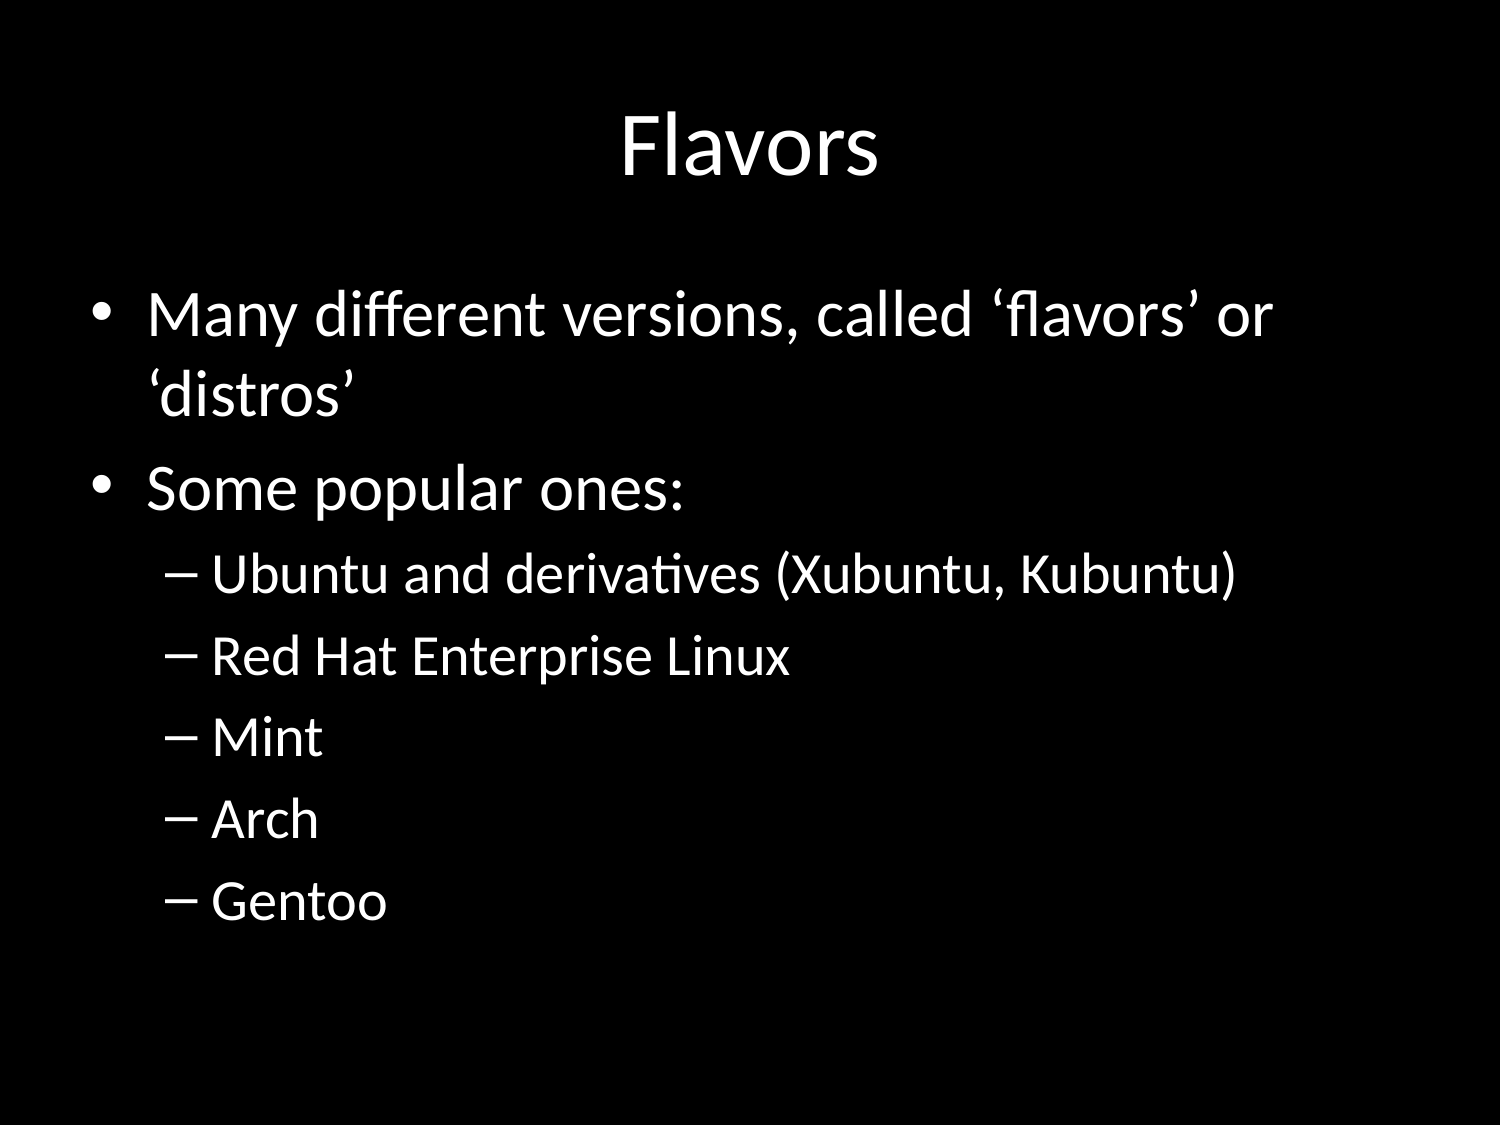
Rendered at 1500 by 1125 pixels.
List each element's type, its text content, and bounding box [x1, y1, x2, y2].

list Many different versions, called ‘flavors’ or ‘distros’ Some popular ones: Ubuntu and derivatives (Xubuntu, Kubuntu) Red Hat Enterprise Linux Mint Arch Gentoo [75, 262, 1425, 1005]
title Flavors [75, 45, 1425, 233]
